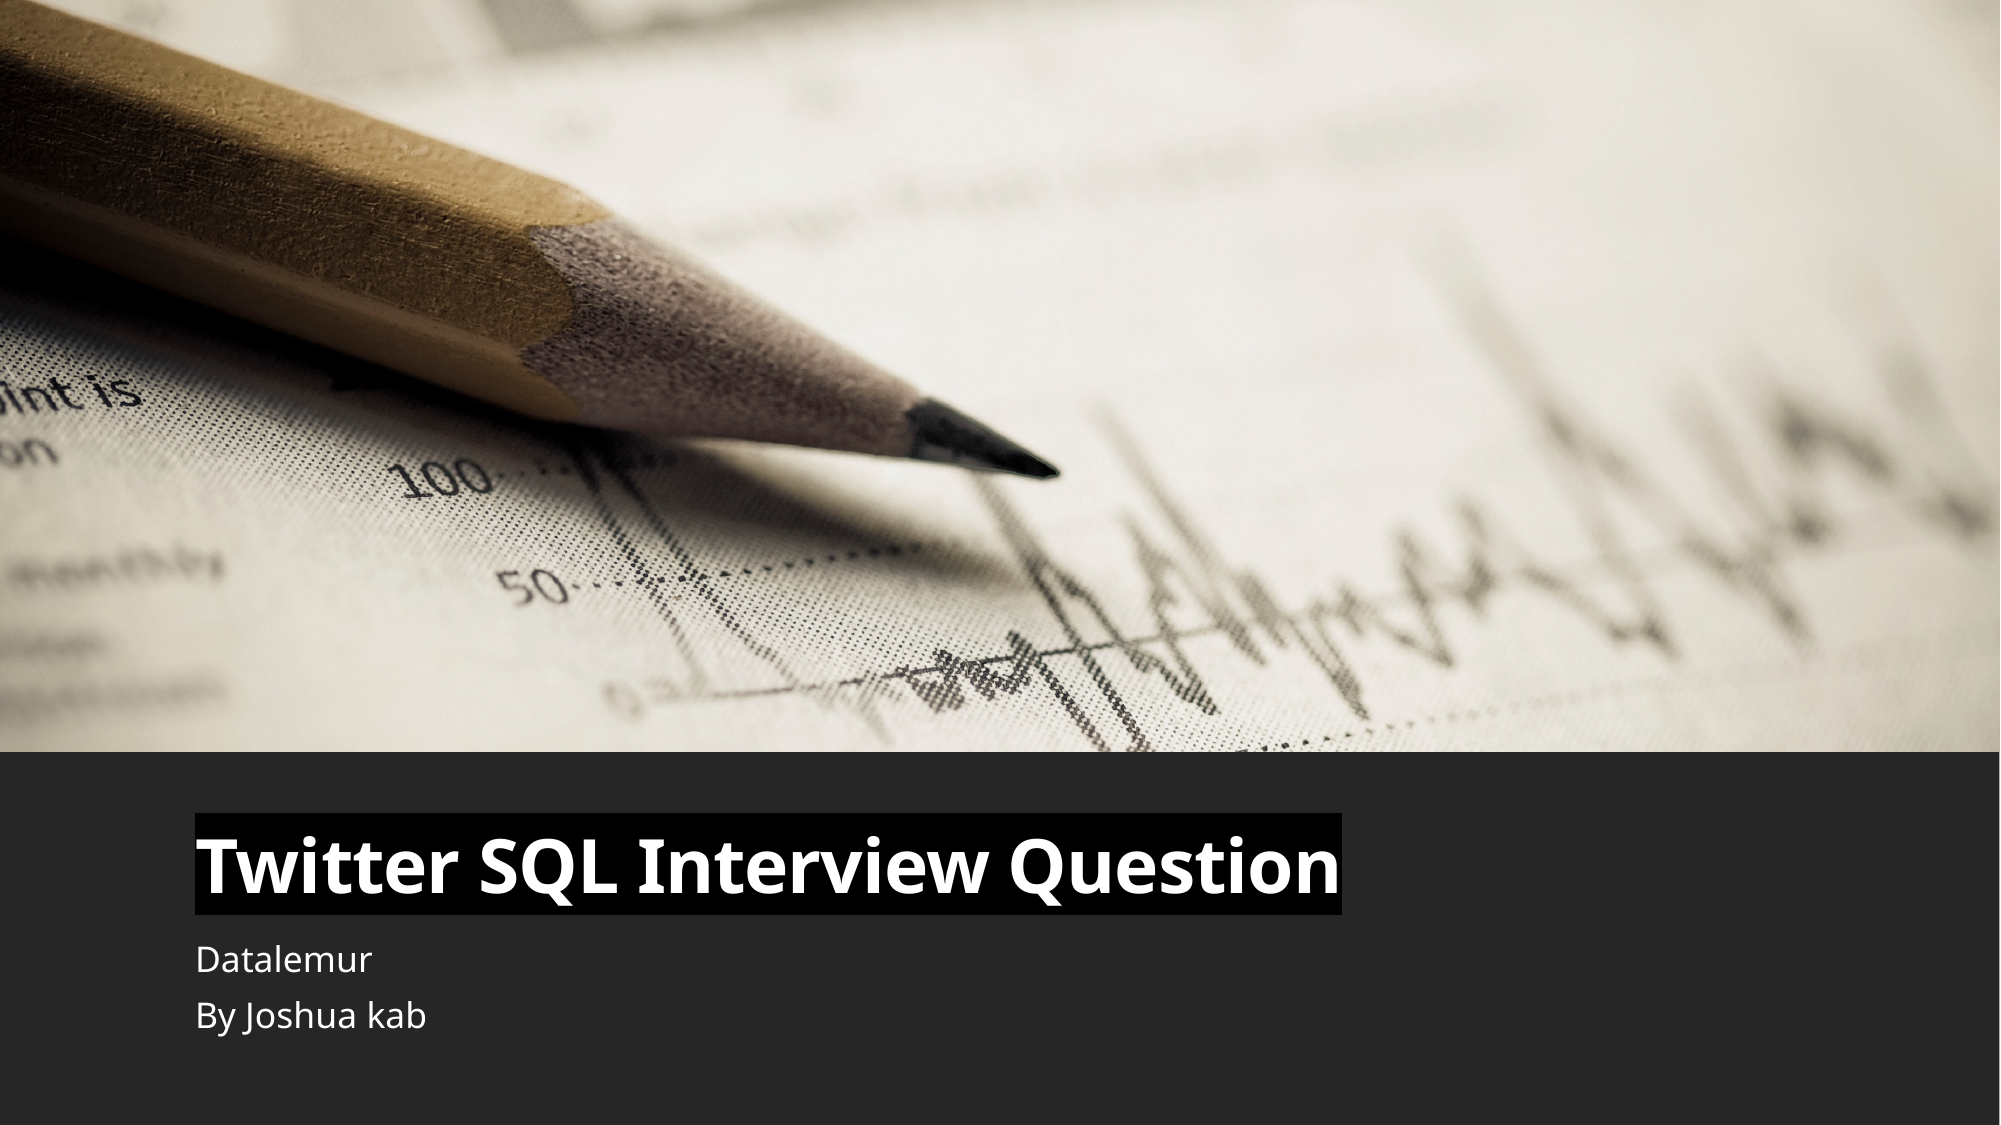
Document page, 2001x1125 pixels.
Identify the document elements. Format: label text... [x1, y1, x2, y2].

picture [0, 0, 2000, 752]
title Twitter SQL Interview Question [180, 787, 1839, 910]
list Datalemur By Joshua kab [180, 937, 1839, 1038]
